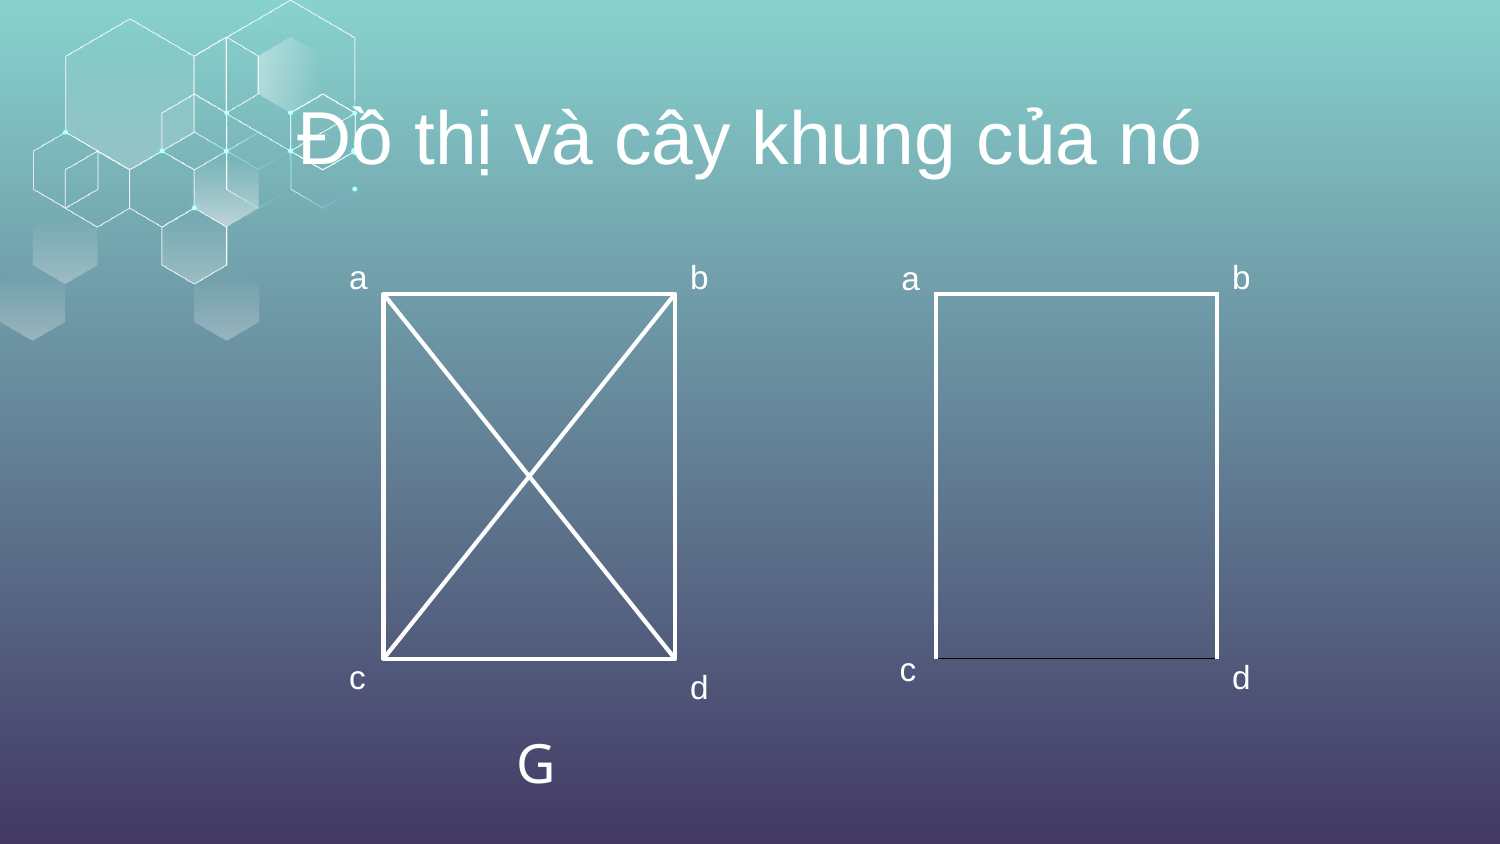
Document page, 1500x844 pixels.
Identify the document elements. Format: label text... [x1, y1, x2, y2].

text_box a [886, 250, 936, 305]
text_box G [482, 714, 589, 810]
text_box b [675, 248, 725, 304]
text_box [395, 137, 1360, 203]
text_box c [334, 648, 384, 704]
text_box c [884, 640, 935, 696]
title Đồ thị và cây khung của nó [88, 74, 1412, 185]
text_box a [334, 248, 384, 304]
table_header [938, 296, 1215, 658]
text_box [383, 293, 676, 659]
text_box d [1217, 648, 1267, 704]
text_box d [675, 658, 725, 714]
picture [0, 0, 378, 341]
text_box b [1217, 248, 1267, 304]
